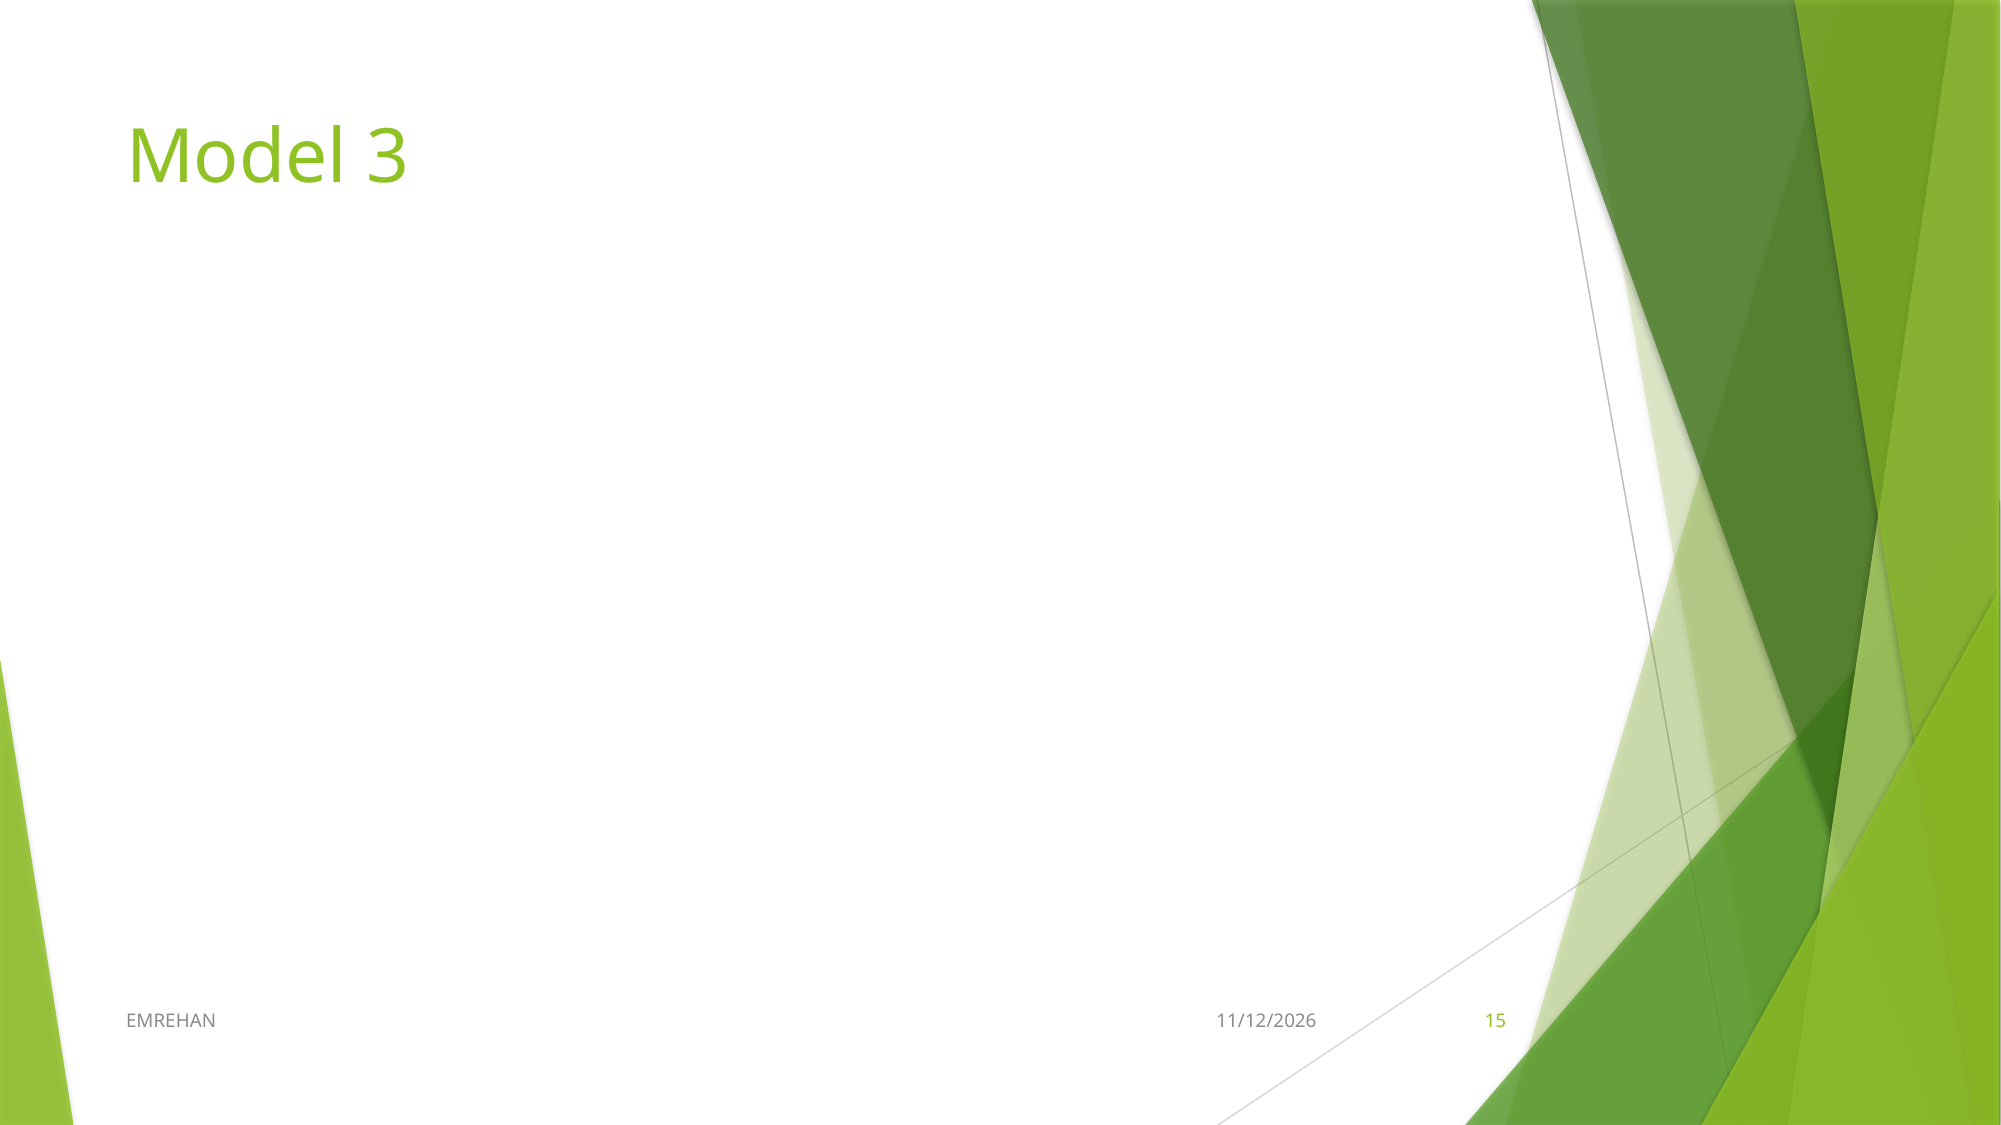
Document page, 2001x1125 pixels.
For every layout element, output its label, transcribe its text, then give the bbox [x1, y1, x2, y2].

footer EMREHAN [111, 991, 1145, 1051]
slide_number 15 [1409, 991, 1522, 1051]
title Model 3 [111, 99, 1522, 317]
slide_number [1181, 991, 1332, 1051]
